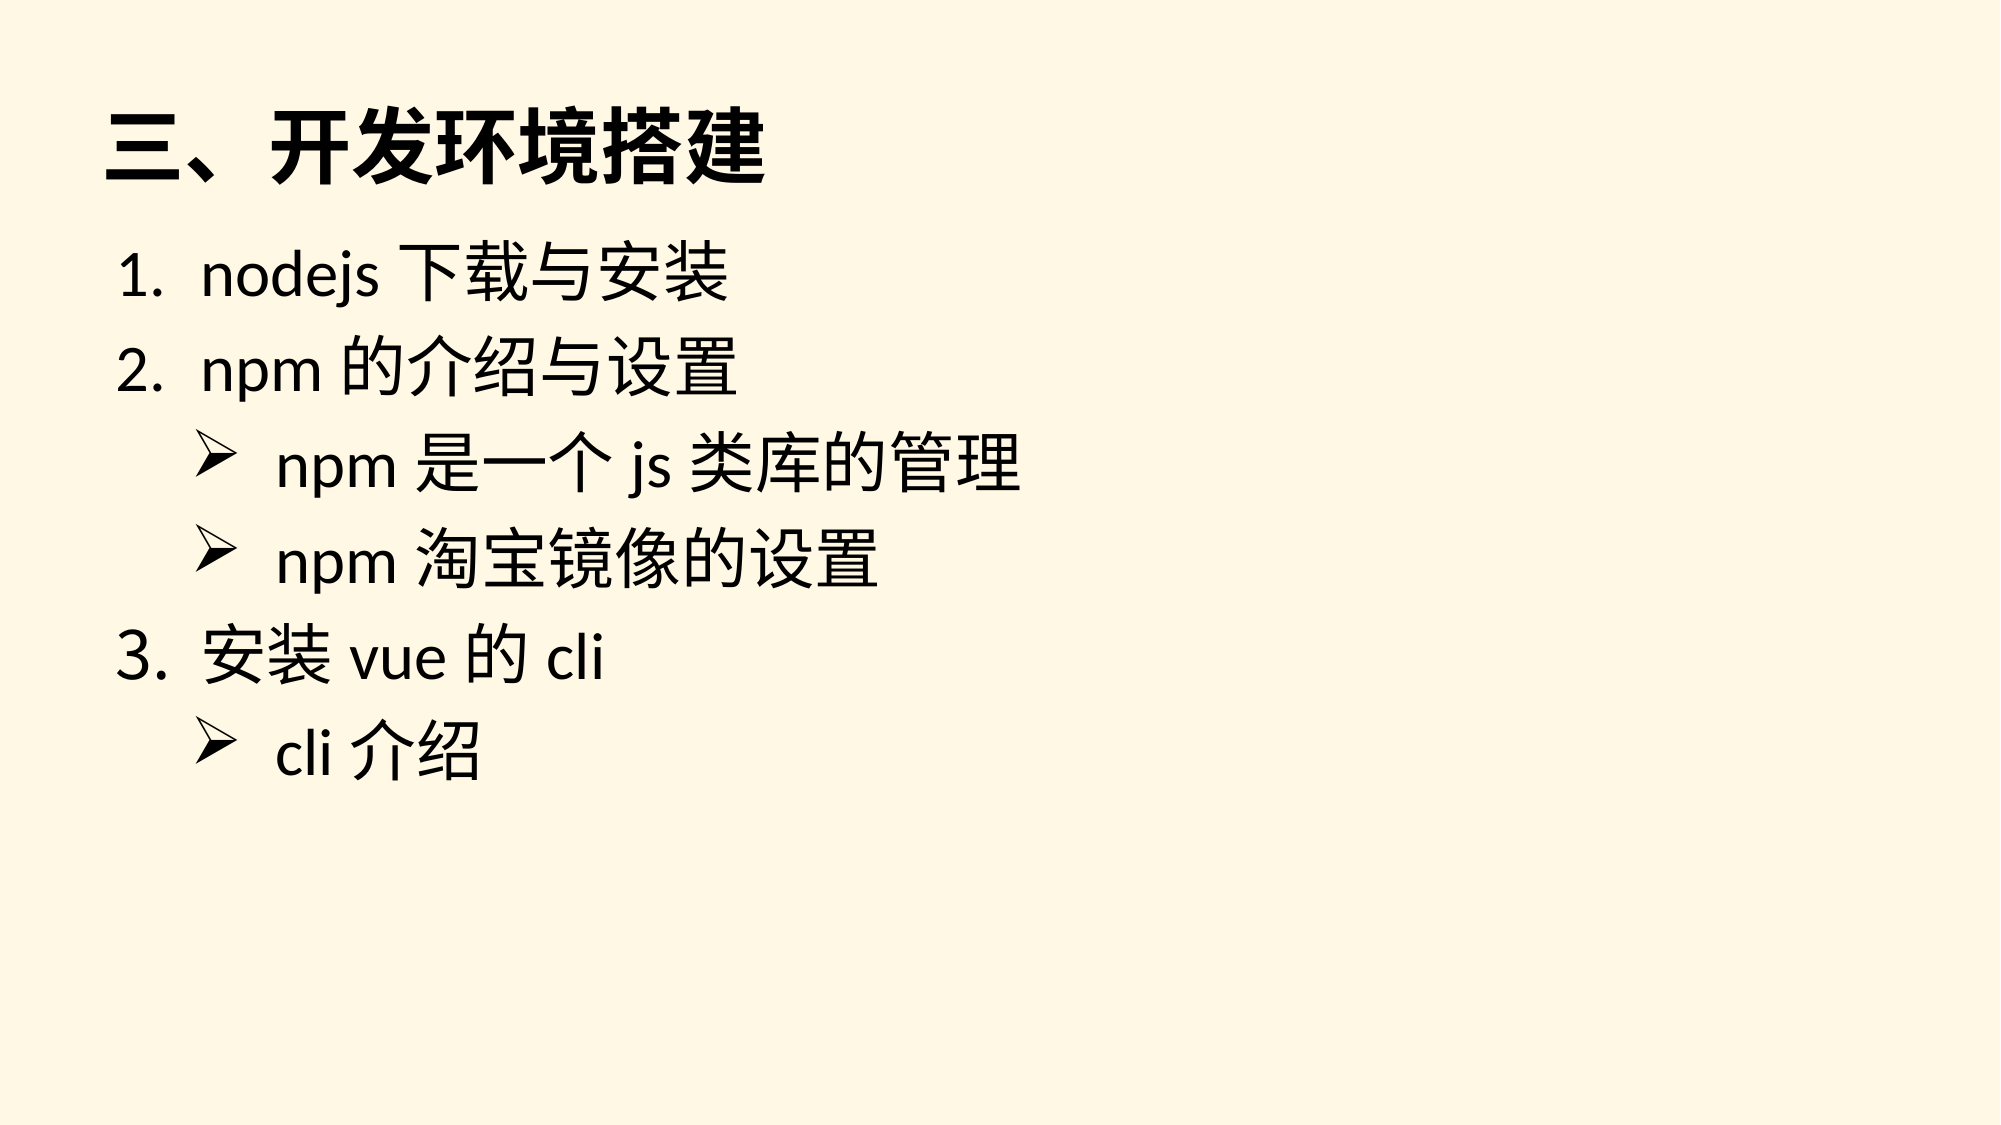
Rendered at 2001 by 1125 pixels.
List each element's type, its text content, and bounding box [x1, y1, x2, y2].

text_box nodejs下载与安装 npm的介绍与设置 npm是一个js类库的管理 npm淘宝镜像的设置 安装vue的cli cli介绍 [100, 205, 1568, 797]
text_box 三、开发环境搭建 [86, 86, 1350, 202]
